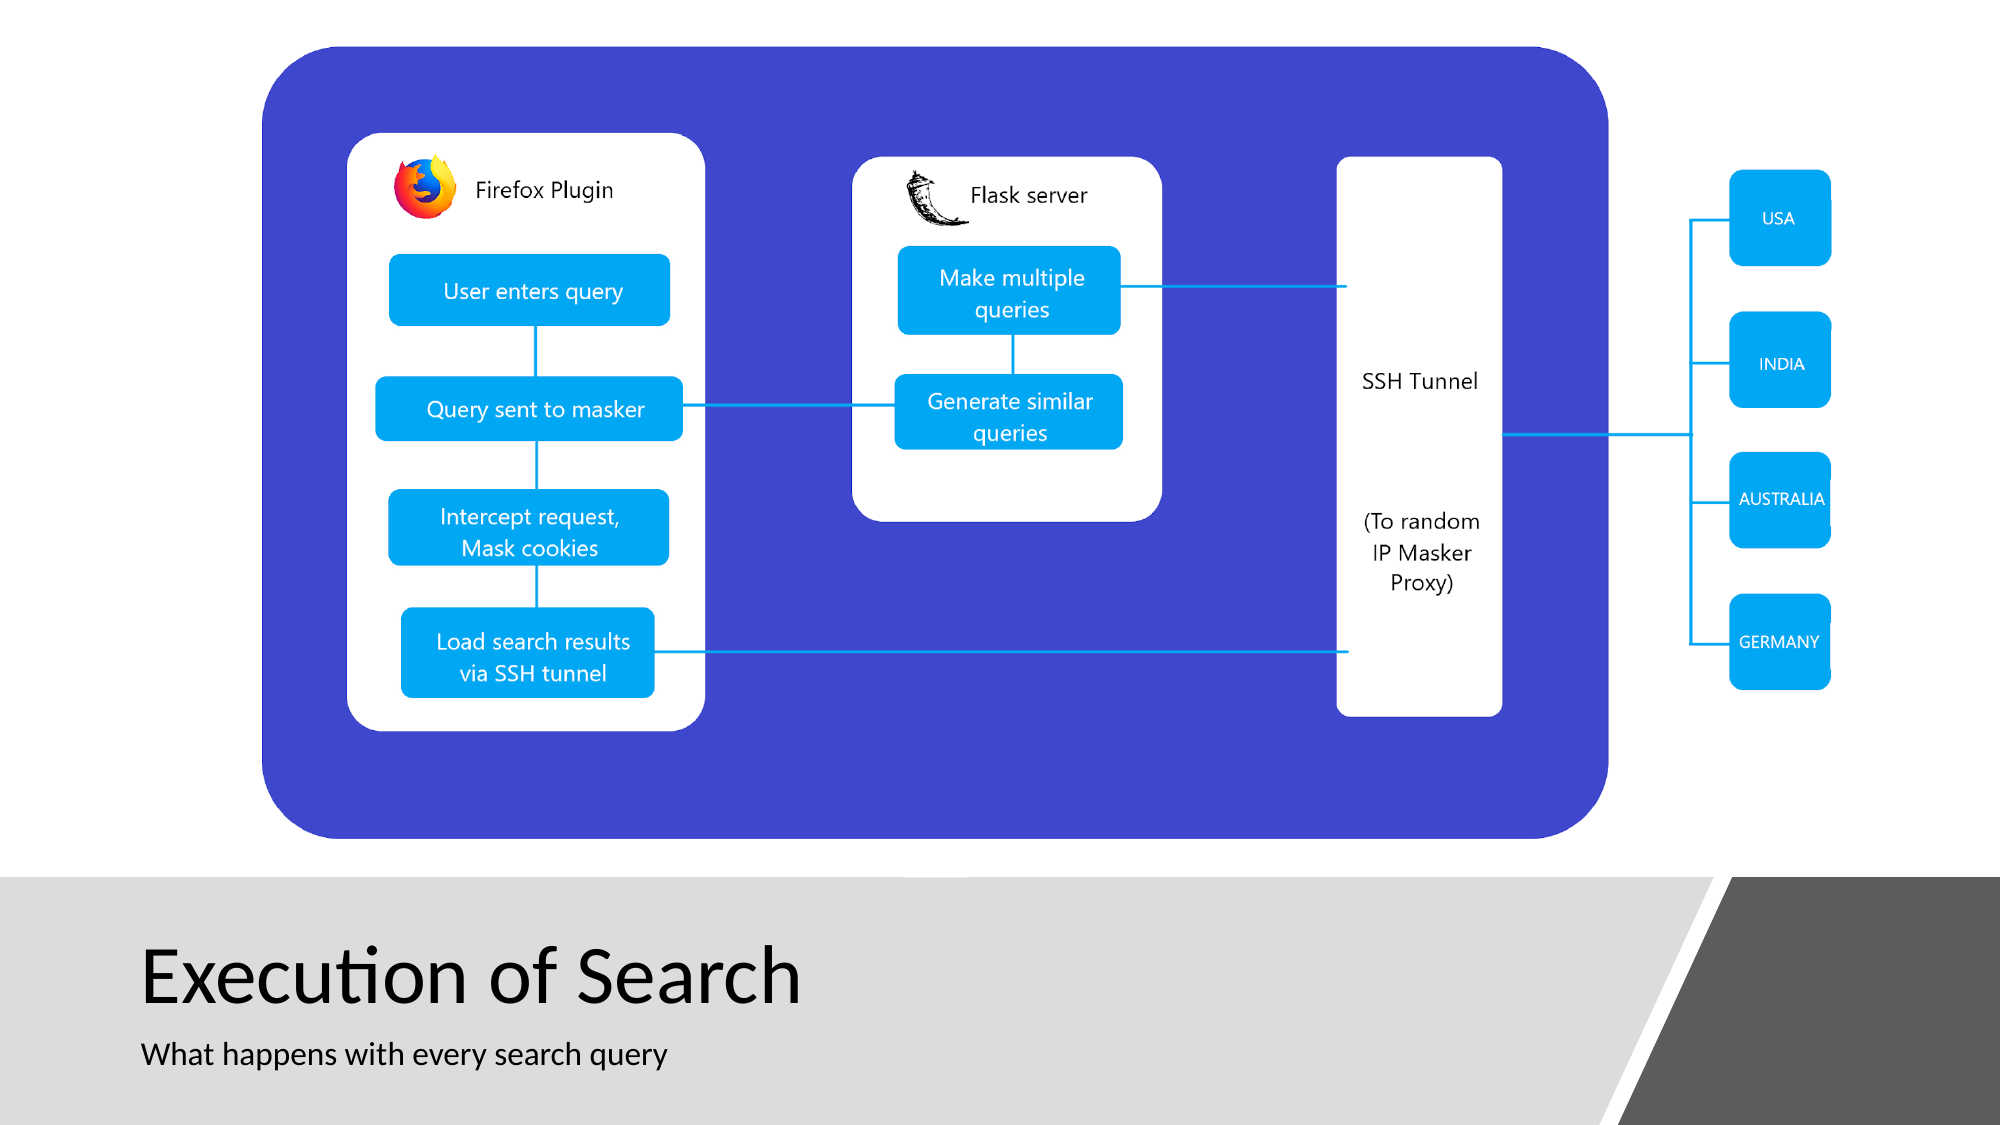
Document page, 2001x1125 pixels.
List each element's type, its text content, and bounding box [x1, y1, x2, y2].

picture [148, 8, 1852, 878]
title Execution of Search [125, 893, 1618, 1029]
text_box [1617, 877, 2000, 1125]
subtitle What happens with every search query [125, 1029, 1618, 1087]
text_box [0, 877, 1710, 1125]
